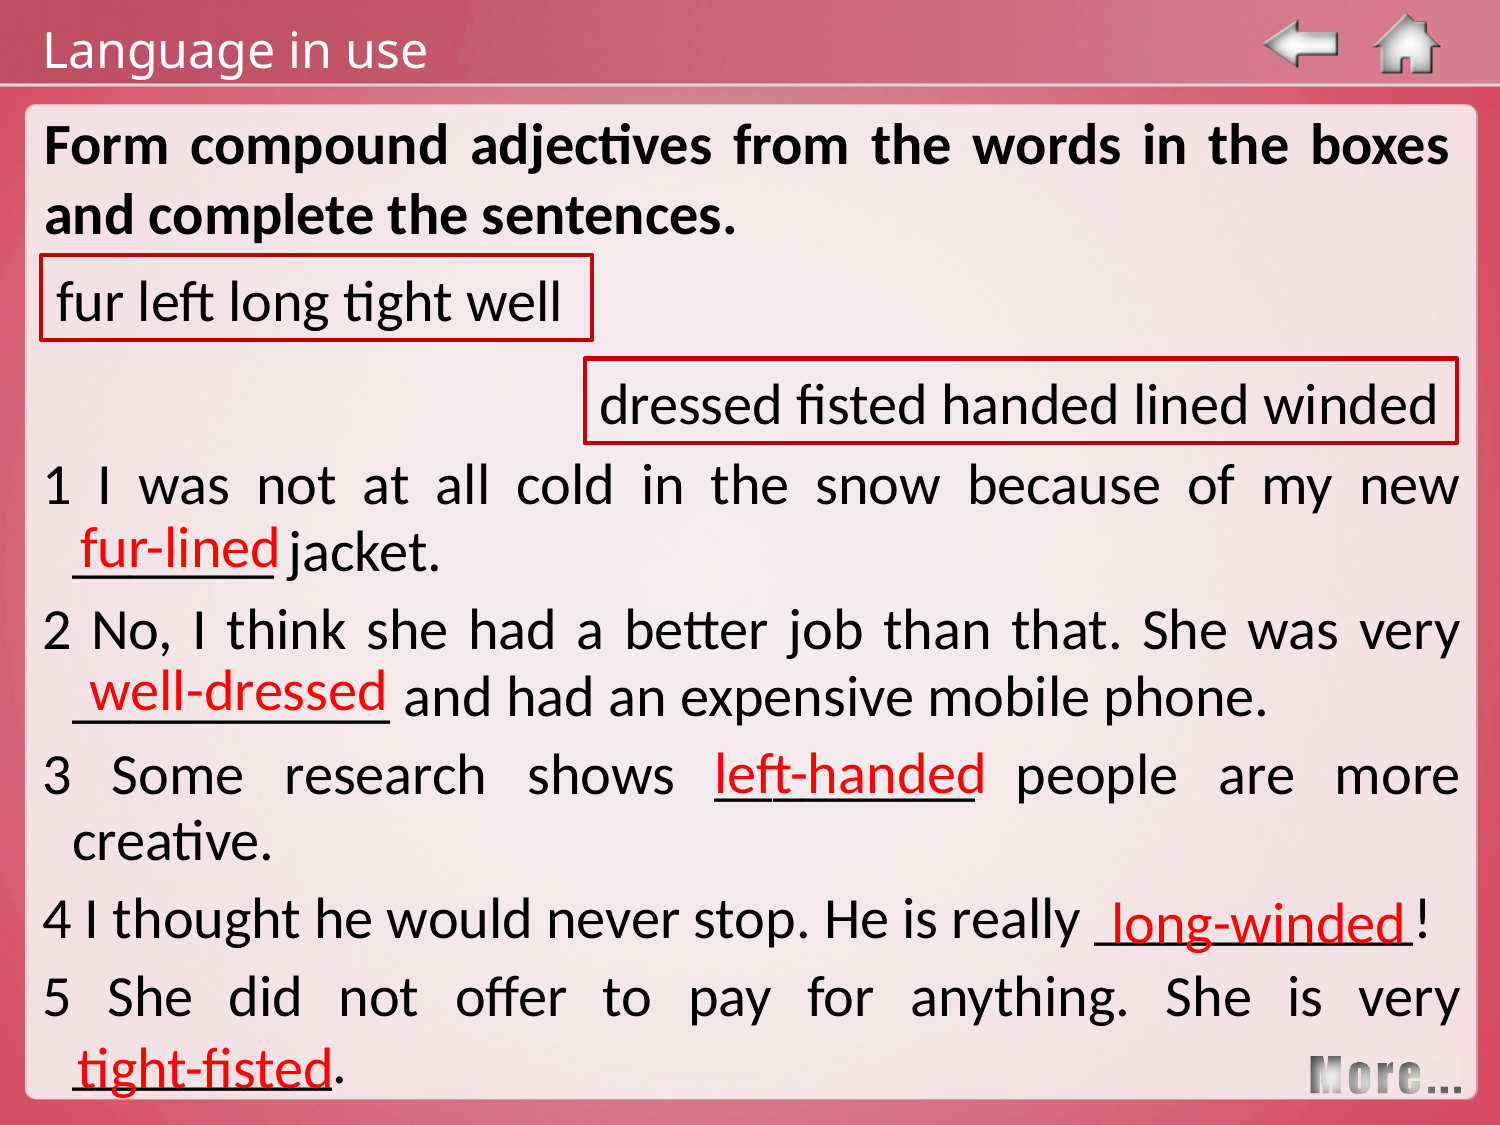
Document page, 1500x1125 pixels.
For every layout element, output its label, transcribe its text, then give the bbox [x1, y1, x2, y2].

text_box Language in use [27, 11, 582, 87]
text_box fur-lined [65, 501, 347, 587]
text_box left-handed [699, 727, 1039, 813]
picture [0, 0, 1500, 1125]
text_box well-dressed [74, 645, 414, 730]
list 1 I was not at all cold in the snow because of my new _______ jacket. 2 No, I think she had a better job than that. She was very ___________ and had an expensive mobile phone. 3 Some research shows _________ people are more creative. 4 I thought he would never stop. He is really ___________! 5 She did not offer to pay for anything. She is very _________. [27, 444, 1477, 1125]
text_box long-winded [1096, 878, 1435, 963]
text_box Form compound adjectives from the words in the boxes and complete the sentences. [29, 98, 1465, 254]
text_box fur left long tight well [41, 255, 593, 341]
text_box tight-fisted [63, 1023, 402, 1108]
text_box dressed fisted handed lined winded [584, 358, 1458, 444]
picture [1310, 1056, 1461, 1095]
